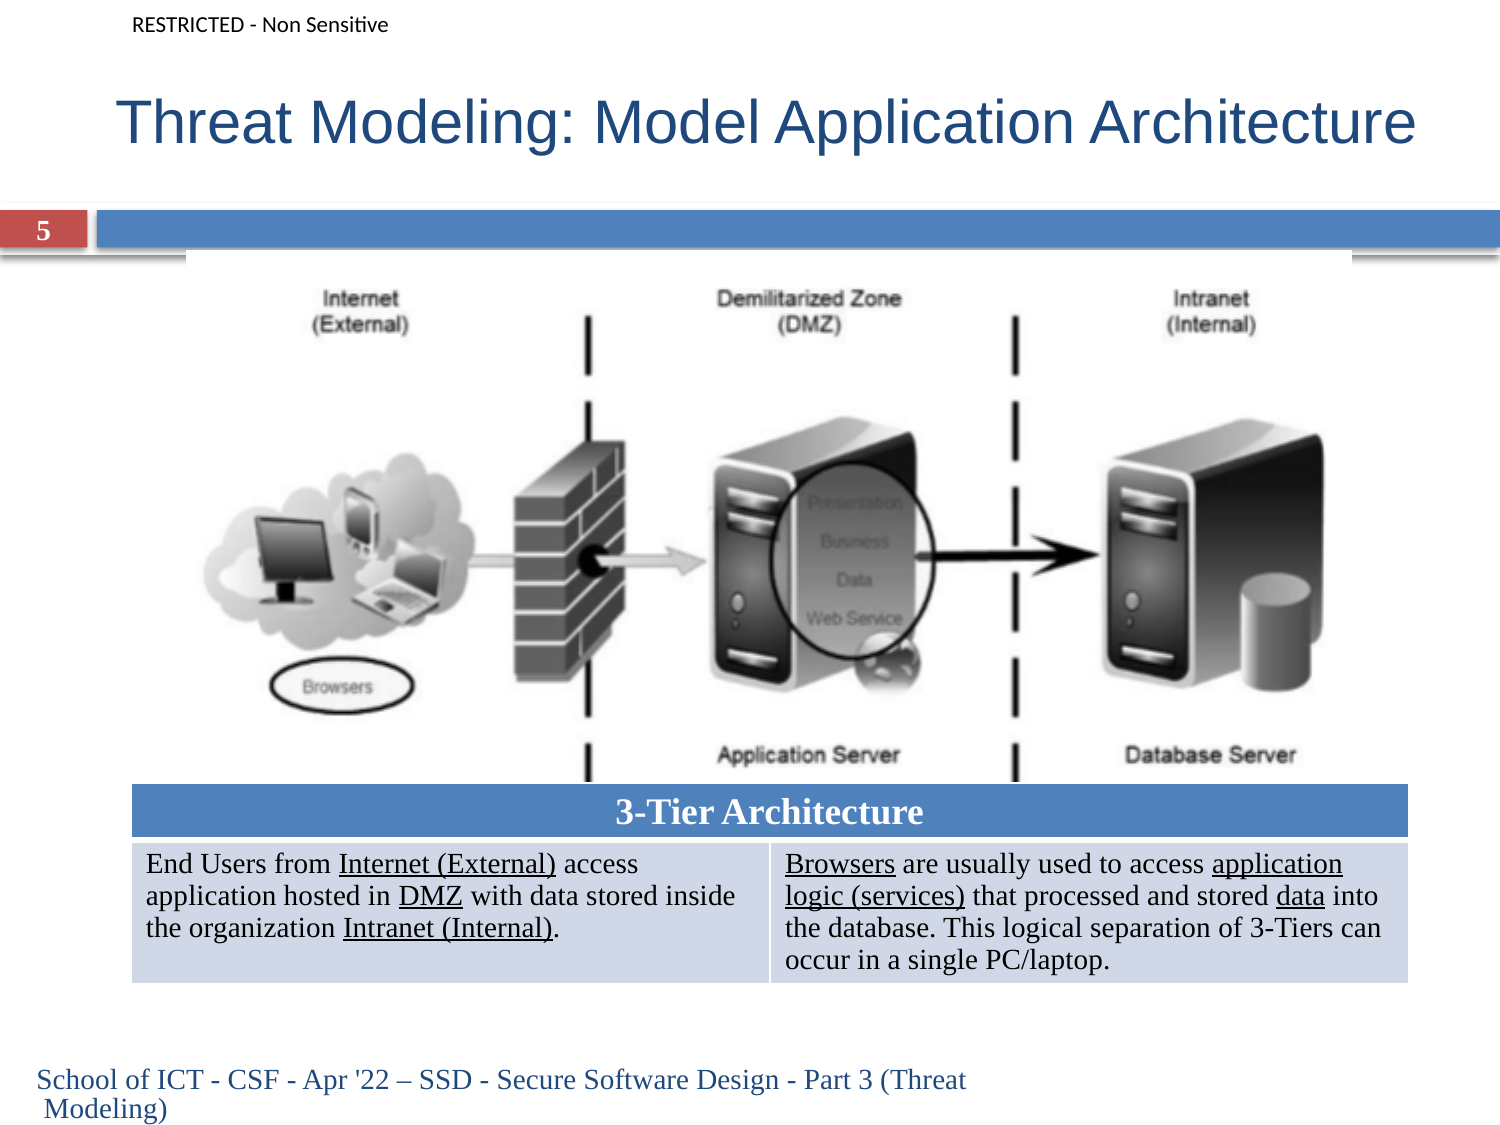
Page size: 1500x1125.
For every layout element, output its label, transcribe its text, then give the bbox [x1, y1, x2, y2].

picture [186, 250, 1353, 794]
slide_number 5 [0, 208, 88, 249]
footer School of ICT - CSF - Apr '22 – SSD - Secure Software Design - Part 3 (Threat Modeling) [21, 1048, 990, 1108]
table_cell End Users from Internet (External) access application hosted in DMZ with data stored inside the organization Intranet (Internal). [132, 843, 769, 983]
title Threat Modeling: Model Application Architecture [100, 37, 1438, 200]
table_header 3-Tier Architecture [132, 784, 1408, 837]
table_cell Browsers are usually used to access application logic (services) that processed and stored data into the database. This logical separation of 3-Tiers can occur in a single PC/laptop. [771, 843, 1408, 983]
